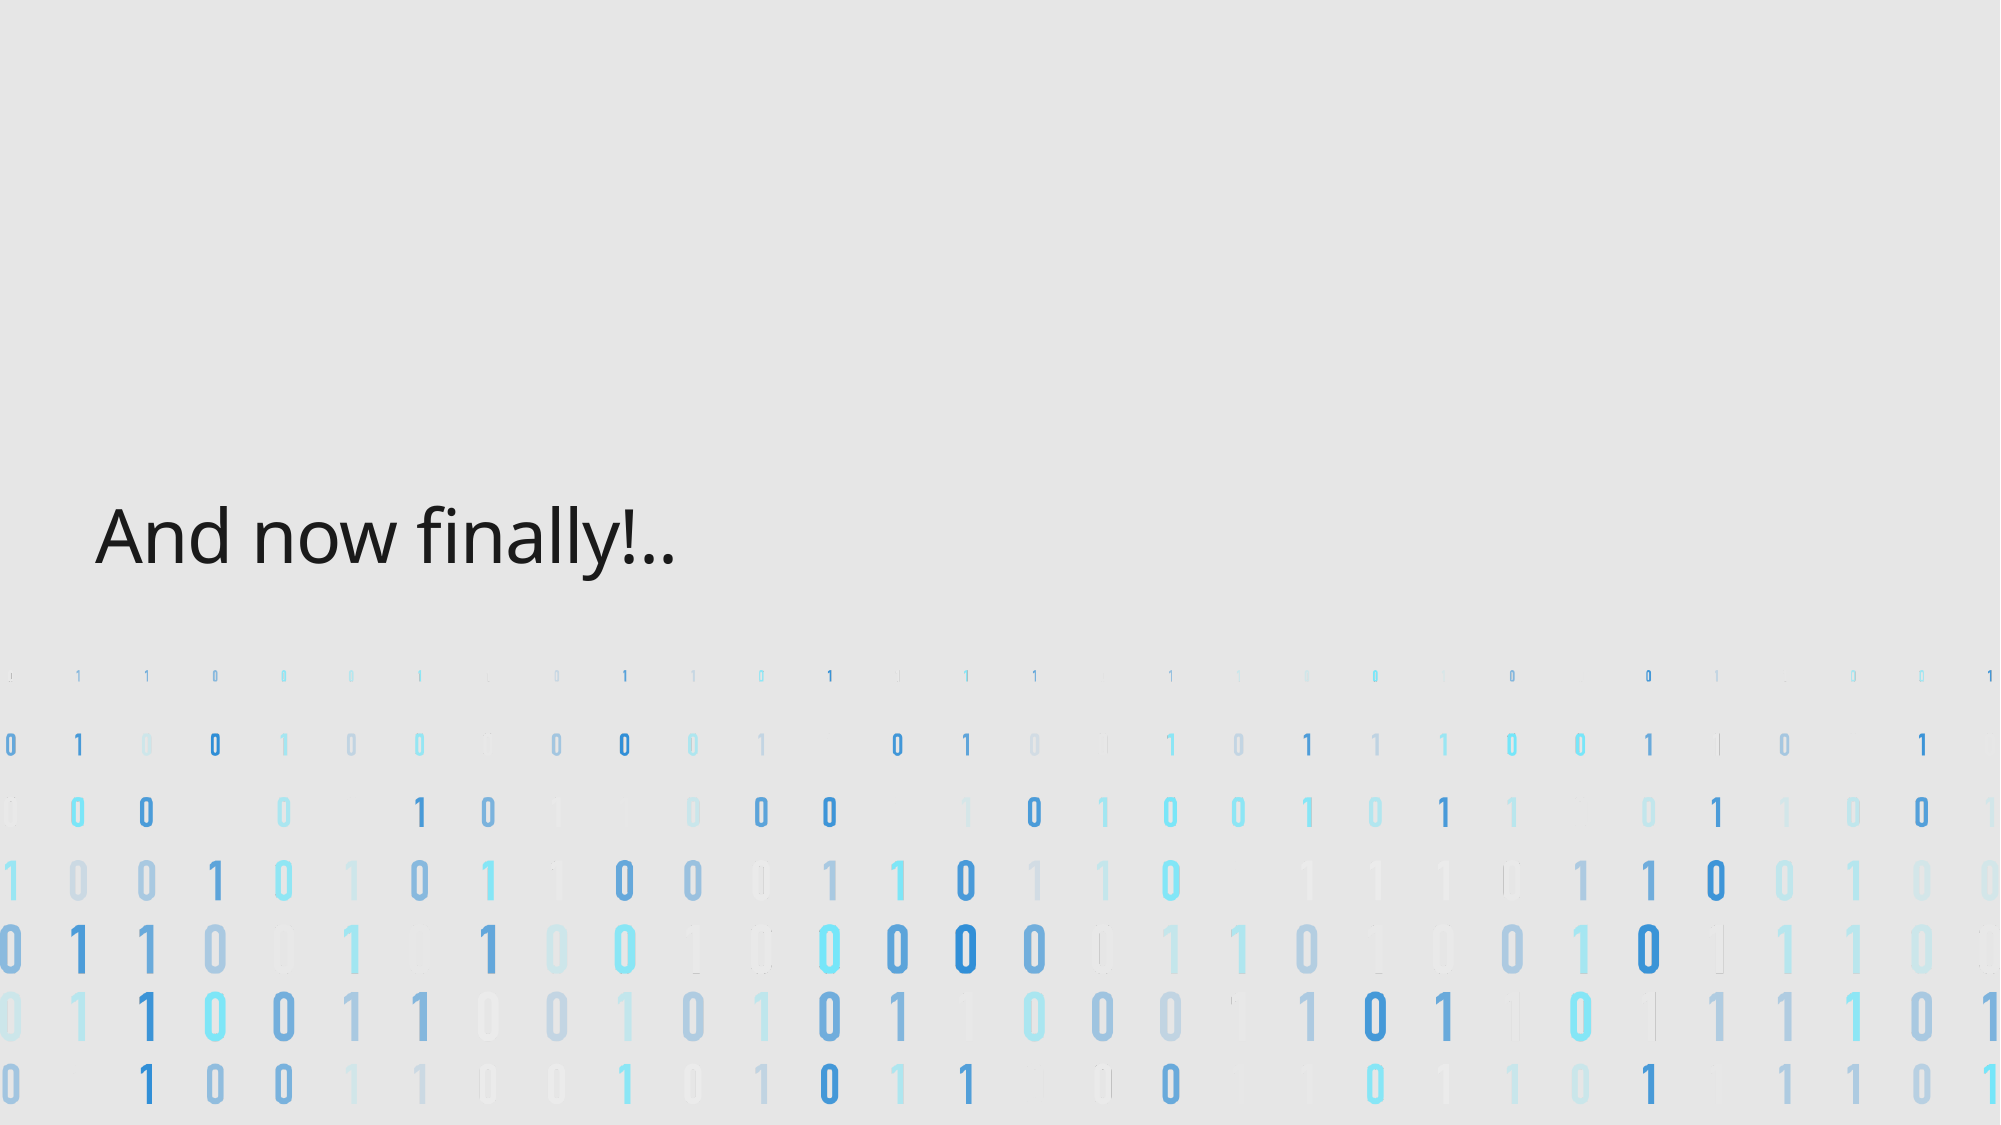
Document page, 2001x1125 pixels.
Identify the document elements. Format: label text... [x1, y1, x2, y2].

picture [0, 670, 2000, 1125]
title And now finally!.. [95, 497, 1596, 580]
